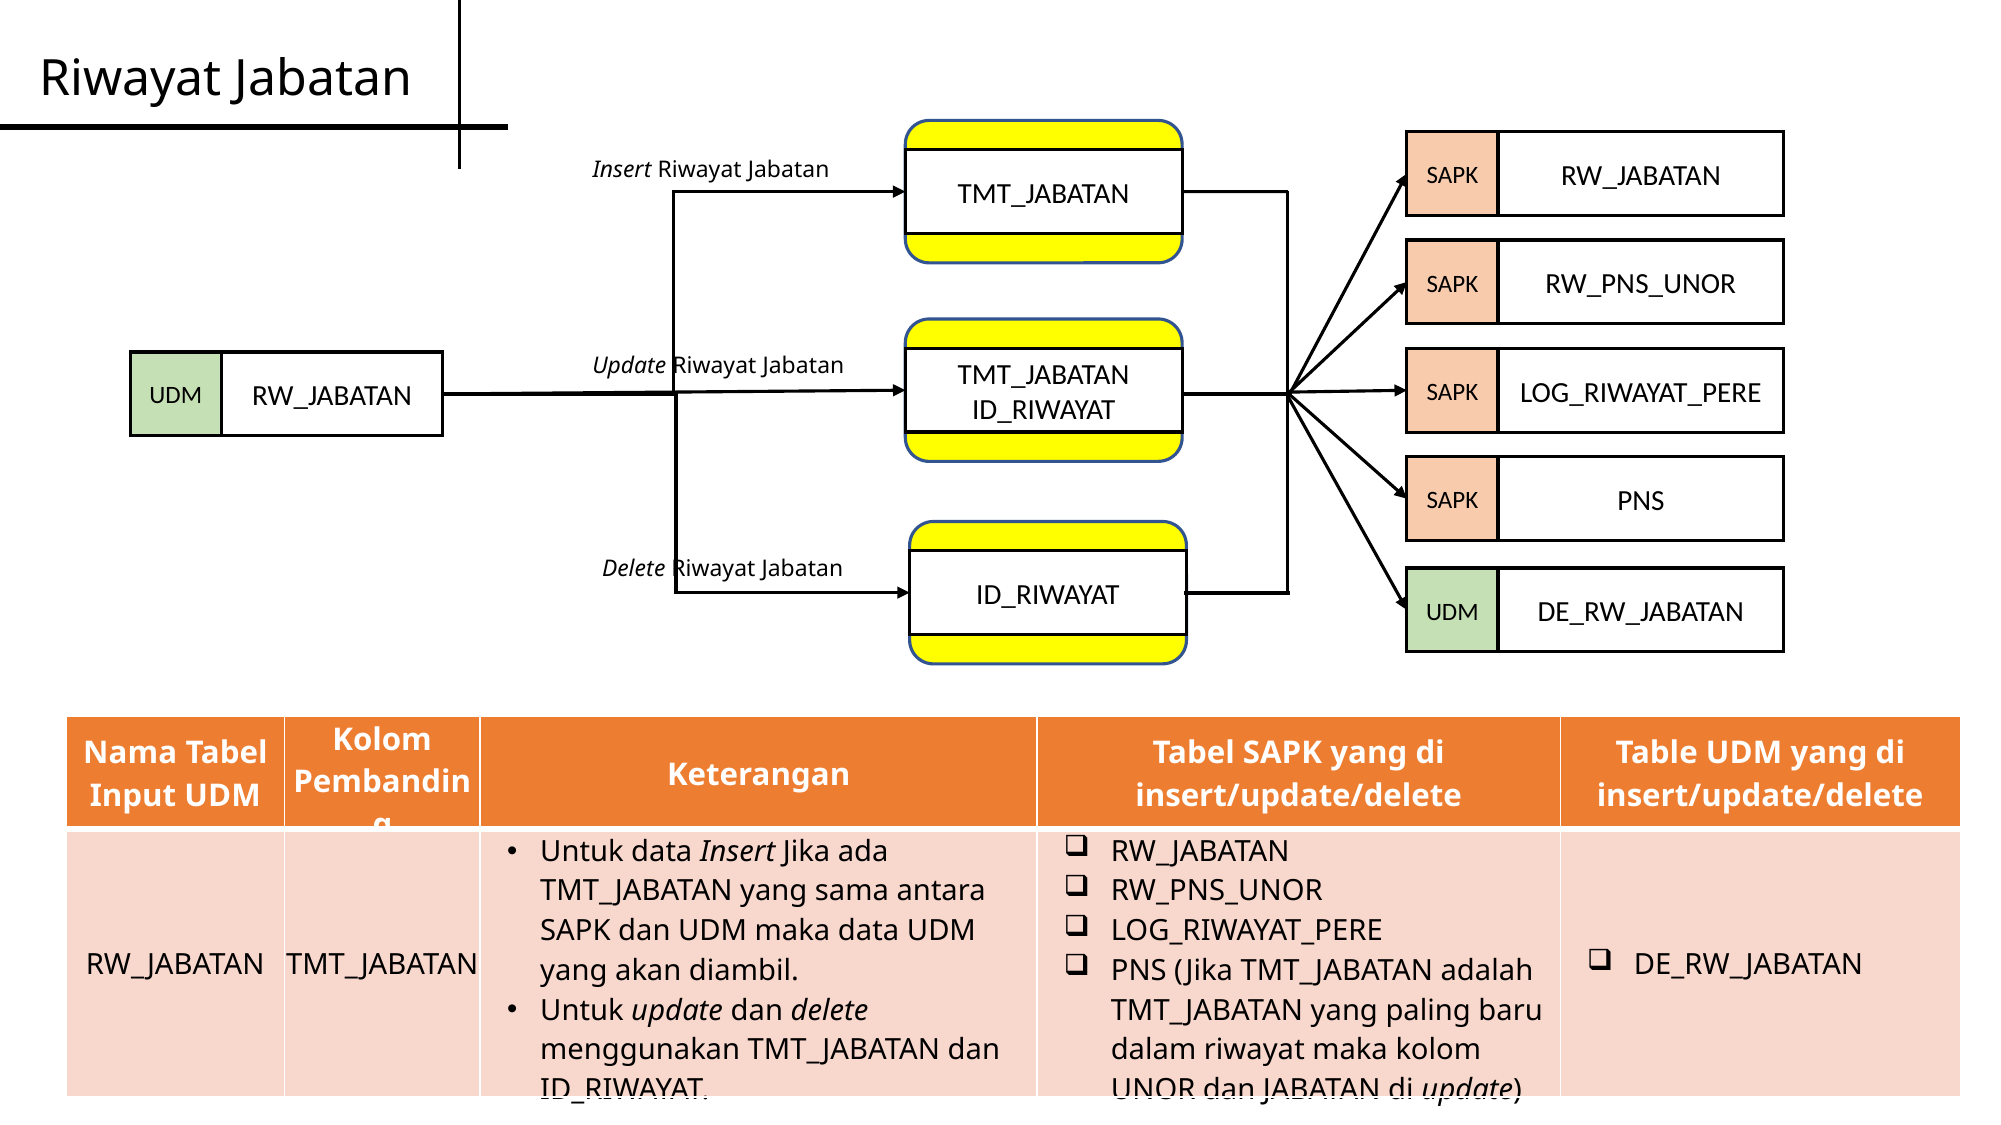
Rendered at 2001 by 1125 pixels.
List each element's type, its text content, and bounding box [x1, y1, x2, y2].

text_box RW_PNS_UNOR [1499, 239, 1785, 325]
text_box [1287, 281, 1407, 390]
table_cell DE_RW_JABATAN [1561, 832, 1960, 1096]
table_header Kolom Pembanding [285, 717, 479, 826]
text_box UDM [129, 351, 222, 437]
text_box TMT_JABATAN ID_RIWAYAT [906, 347, 1183, 433]
table_cell RW_JABATAN [67, 832, 284, 1096]
table_header Table UDM yang di insert/update/delete [1561, 717, 1960, 826]
table_cell Untuk data Insert Jika ada TMT_JABATAN yang sama antara SAPK dan UDM maka data UDM yang akan diambil. Untuk update dan delete menggunakan TMT_JABATAN dan ID_RIWAYAT. [481, 832, 1036, 1096]
text_box TMT_JABATAN [904, 149, 1183, 234]
table_cell RW_JABATAN RW_PNS_UNOR LOG_RIWAYAT_PERE PNS (Jika TMT_JABATAN adalah TMT_JABATAN yang paling baru dalam riwayat maka kolom UNOR dan JABATAN di update) [1038, 832, 1560, 1096]
text_box PNS [1499, 456, 1785, 542]
text_box SAPK [1407, 456, 1499, 542]
table_header Tabel SAPK yang di insert/update/delete [1038, 717, 1560, 826]
text_box RW_JABATAN [1499, 131, 1785, 217]
table_header Keterangan [481, 717, 1036, 826]
text_box SAPK [1407, 347, 1499, 433]
text_box Riwayat Jabatan [24, 38, 428, 114]
table_cell TMT_JABATAN [285, 832, 479, 1096]
text_box [906, 194, 1184, 264]
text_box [1287, 395, 1407, 611]
text_box ID_RIWAYAT [909, 550, 1187, 636]
text_box [904, 119, 1184, 190]
text_box LOG_RIWAYAT_PERE [1499, 347, 1785, 433]
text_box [1287, 173, 1407, 281]
text_box [908, 594, 1188, 665]
text_box DE_RW_JABATAN [1499, 567, 1785, 653]
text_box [1286, 392, 1407, 499]
text_box RW_JABATAN [222, 351, 442, 437]
text_box SAPK [1407, 239, 1499, 325]
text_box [442, 393, 910, 593]
text_box SAPK [1406, 131, 1499, 217]
table_header Nama Tabel Input UDM [67, 717, 284, 826]
text_box [906, 317, 1184, 392]
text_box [442, 191, 906, 395]
text_box [910, 396, 1184, 463]
text_box Insert Riwayat Jabatan [577, 146, 845, 189]
text_box [910, 520, 1188, 591]
text_box UDM [1406, 567, 1499, 653]
